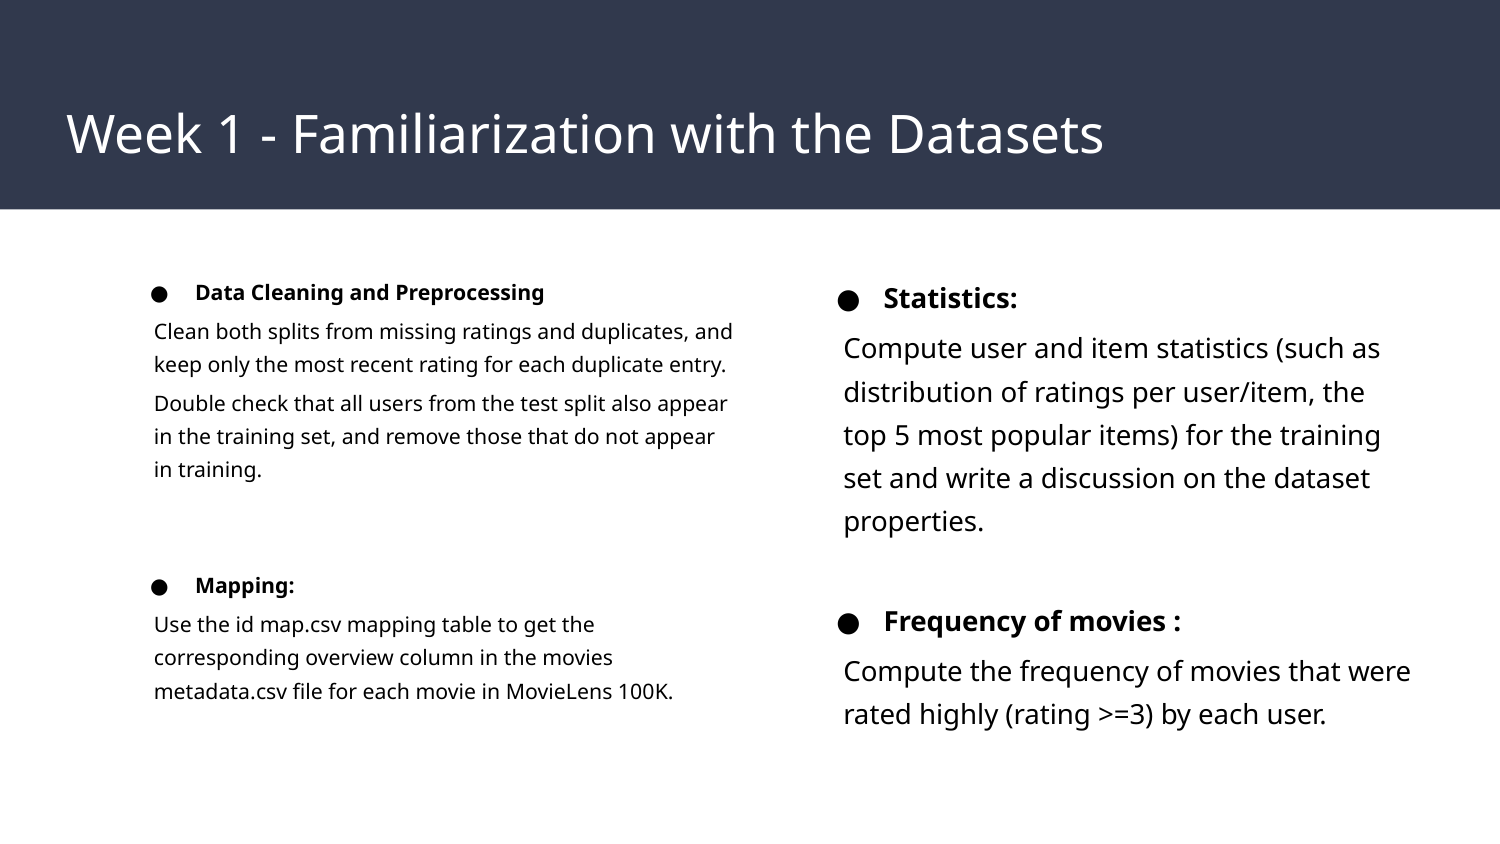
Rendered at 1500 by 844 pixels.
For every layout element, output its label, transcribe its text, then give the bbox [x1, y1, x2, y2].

list Data Cleaning and Preprocessing Clean both splits from missing ratings and duplicates, and keep only the most recent rating for each duplicate entry. Double check that all users from the test split also appear in the training set, and remove those that do not appear in training. Mapping: Use the id map.csv mapping table to get the corresponding overview column in the movies metadata.csv file for each movie in MovieLens 100K. [111, 258, 750, 754]
title Week 1 - Familiarization with the Datasets [51, 82, 1449, 185]
list Statistics: Compute user and item statistics (such as distribution of ratings per user/item, the top 5 most popular items) for the training set and write a discussion on the dataset properties. Frequency of movies : Compute the frequency of movies that were rated highly (rating >=3) by each user. [801, 258, 1428, 754]
